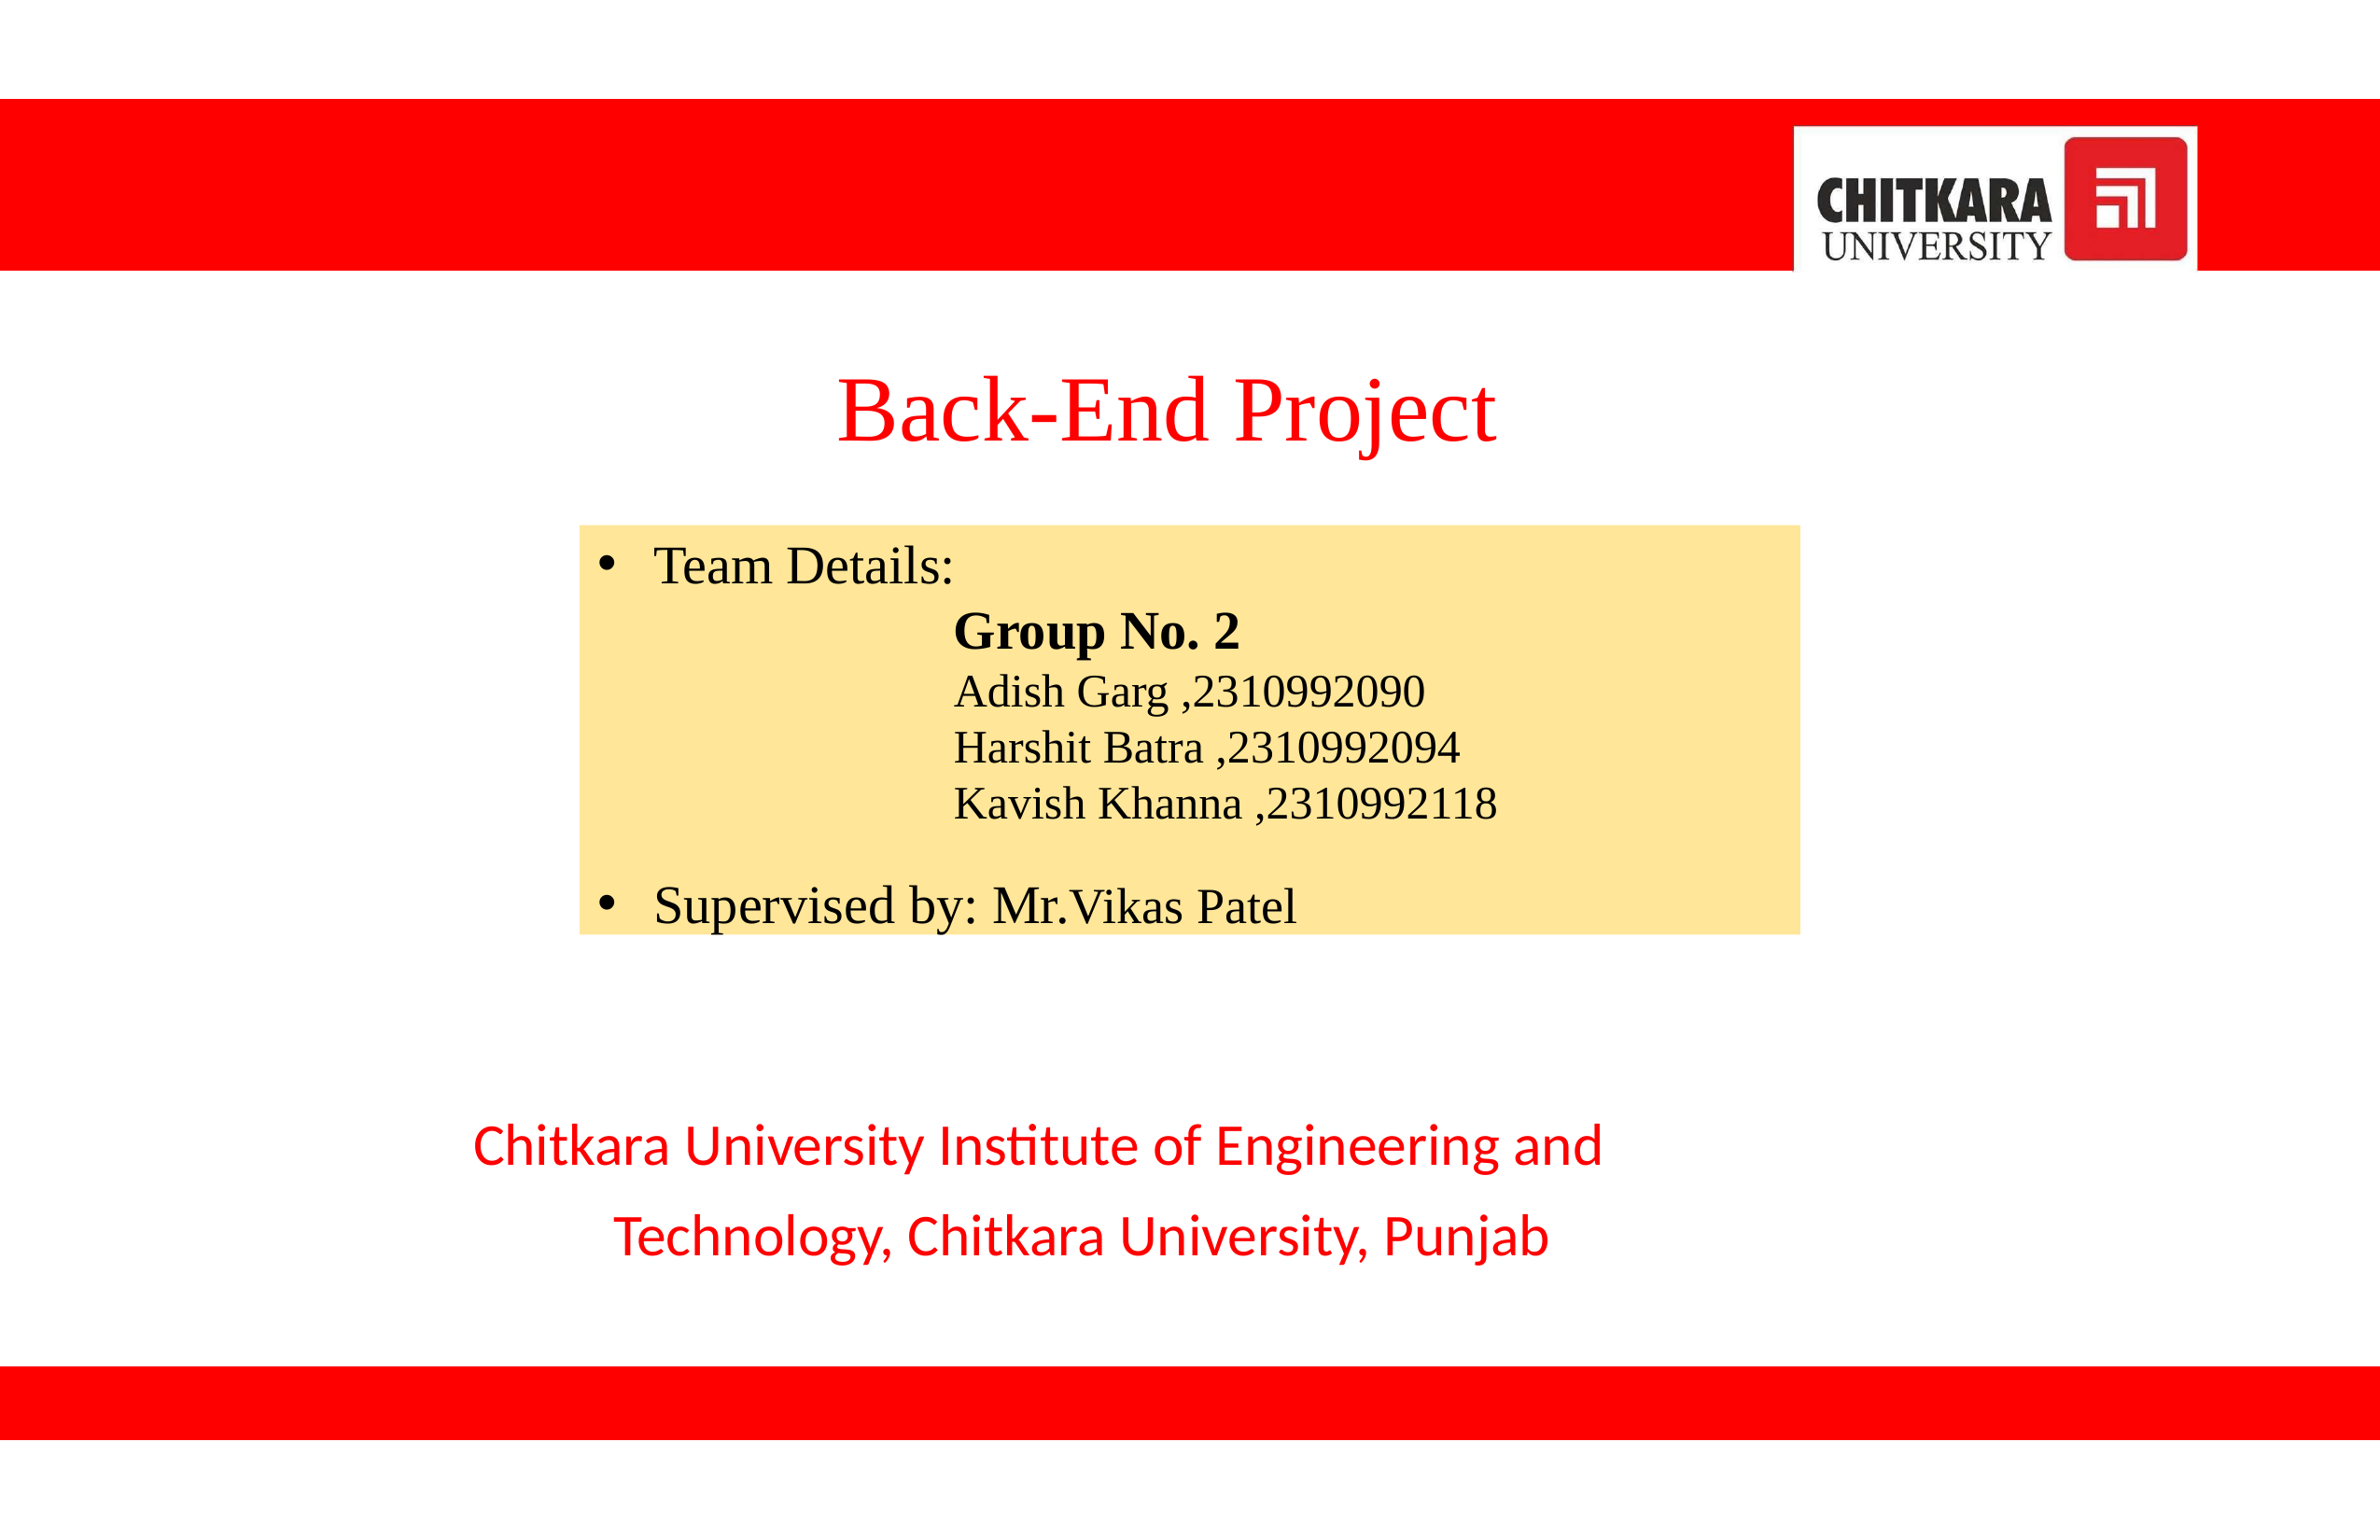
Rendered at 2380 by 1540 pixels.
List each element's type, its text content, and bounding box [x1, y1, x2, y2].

text_box Chitkara University Institute of Engineering and Technology, Chitkara University, Punjab [471, 1104, 1908, 1268]
text_box Team Details: Group No. 2 Adish Garg ,2310992090 Harshit Batra ,2310992094 Kavish Khanna ,2310992118 Supervised by: Mr.Vikas Patel [580, 525, 1800, 935]
picture [1791, 125, 2198, 273]
title Back-End Project [554, 345, 1790, 606]
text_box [0, 1367, 2380, 1440]
